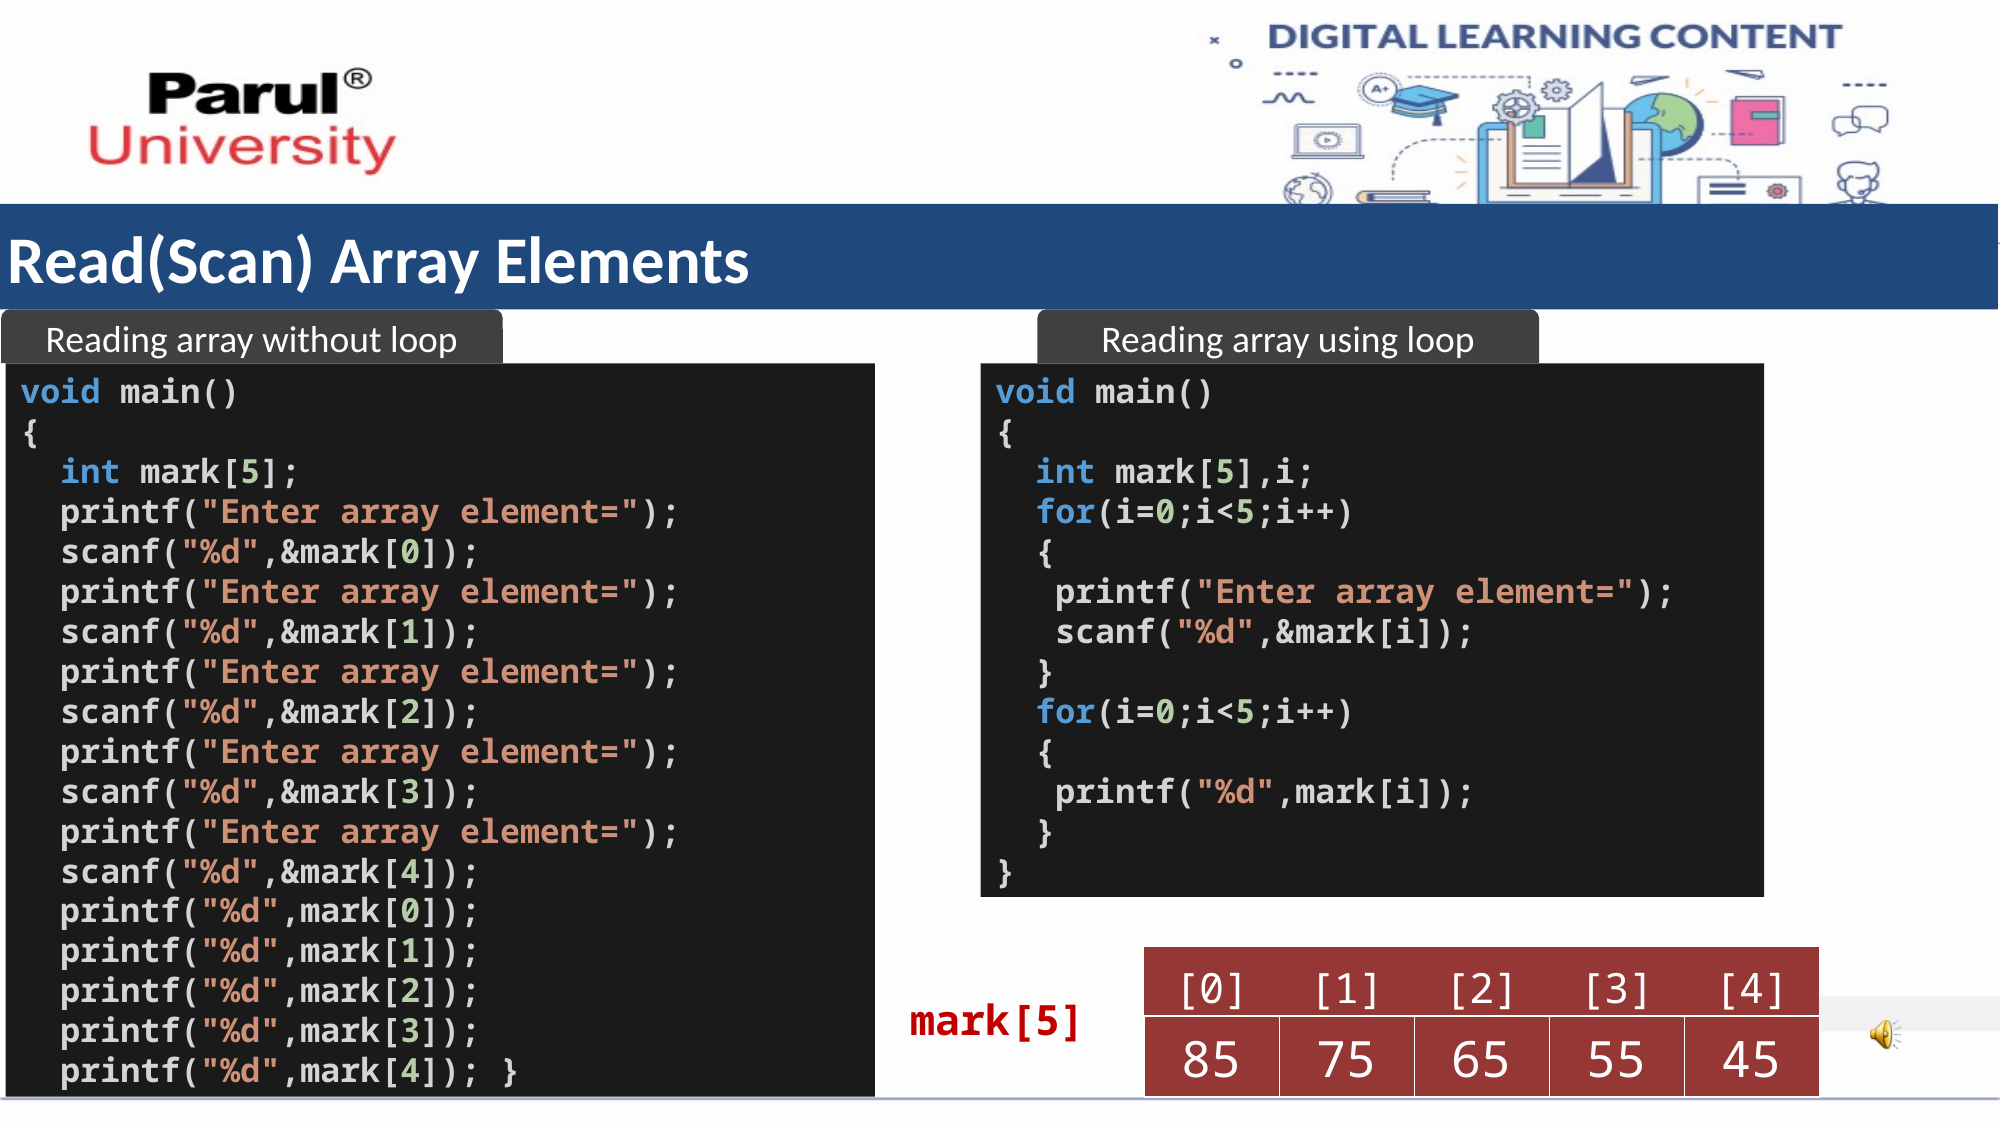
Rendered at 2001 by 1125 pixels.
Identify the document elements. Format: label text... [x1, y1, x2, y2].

text_box Reading array using loop [1035, 307, 1542, 363]
table_header [0] [1144, 947, 1279, 1015]
picture [0, 0, 2000, 1125]
text_box void main() { int mark[5],i; for(i=0;i<5;i++) { printf("Enter array element="); scanf("%d",&mark[i]); } for(i=0;i<5;i++) { printf("%d",mark[i]); } } [980, 363, 1765, 897]
table_header [2] [1414, 947, 1549, 1015]
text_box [1435, 995, 2000, 1054]
table_cell 85 [1145, 1017, 1279, 1096]
table_header [1] [1279, 947, 1414, 1015]
table_header [4] [1684, 947, 1819, 994]
text_box mark[5] [895, 986, 1100, 1052]
text_box [0, 203, 1998, 310]
table_header [3] [1549, 947, 1684, 994]
table_cell 55 [1550, 1062, 1684, 1096]
table_cell 45 [1685, 1062, 1819, 1096]
title Read(Scan) Array Elements [5, 215, 1164, 406]
text_box Reading array without loop [0, 307, 505, 366]
table_cell 75 [1280, 1017, 1414, 1096]
table_cell 65 [1415, 1017, 1549, 1096]
text_box void main() { int mark[5]; printf("Enter array element="); scanf("%d",&mark[0]); printf("Enter array element="); scanf("%d",&mark[1]); printf("Enter array element="); scanf("%d",&mark[2]); printf("Enter array element="); scanf("%d",&mark[3]); printf("Enter array element="); scanf("%d",&mark[4]); printf("%d",mark[0]); printf("%d",mark[1]); printf("%d",mark[2]); printf("%d",mark[3]); printf("%d",mark[4]); } [5, 363, 875, 1097]
